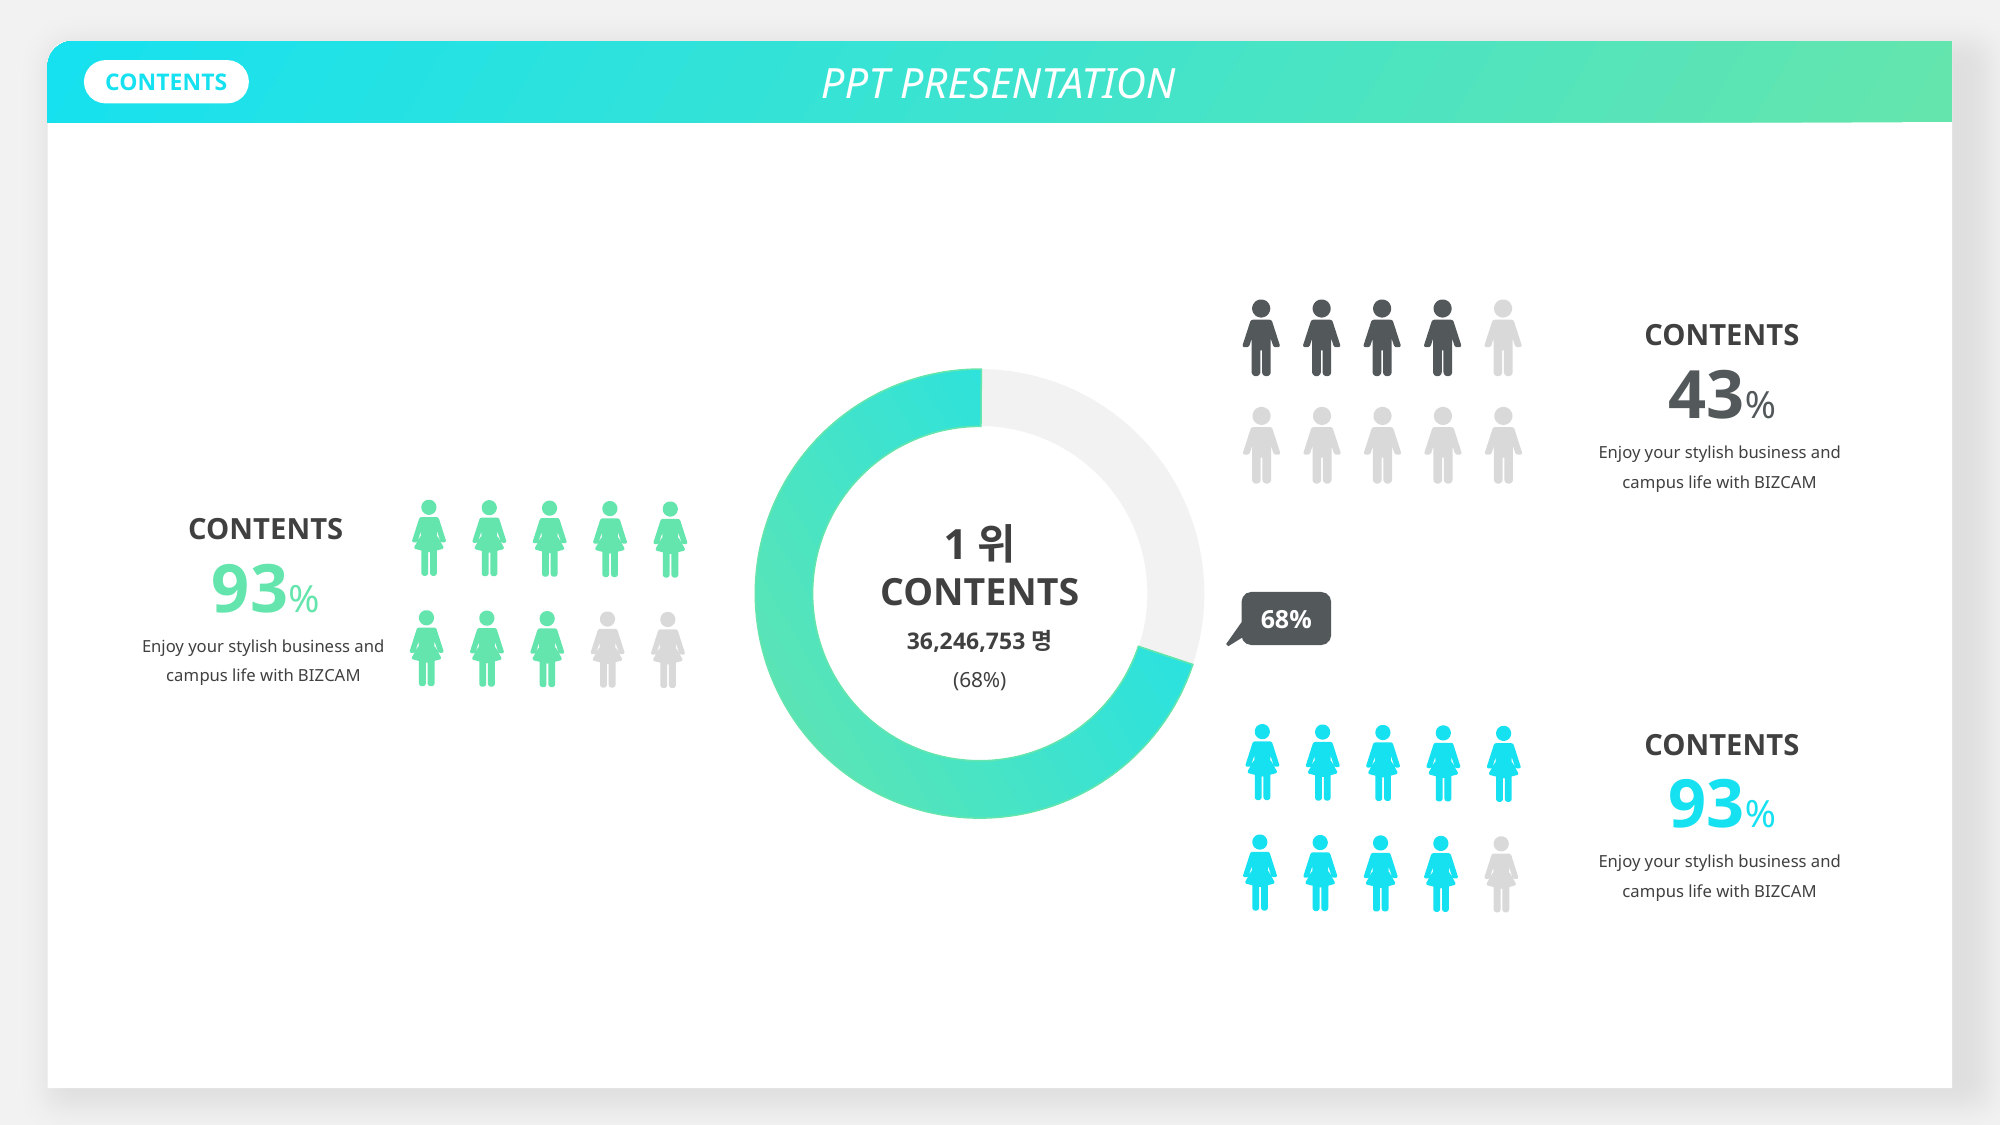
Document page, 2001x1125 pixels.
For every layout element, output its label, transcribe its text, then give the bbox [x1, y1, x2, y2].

text_box CONTENTS 93% Enjoy your stylish business and campus life with BIZCAM [90, 485, 441, 693]
text_box CONTENTS 43% Enjoy your stylish business and campus life with BIZCAM [1547, 291, 1897, 499]
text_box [1363, 406, 1402, 484]
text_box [472, 500, 507, 577]
text_box 68% [1226, 592, 1331, 646]
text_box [1484, 299, 1522, 377]
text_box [590, 611, 625, 688]
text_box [593, 501, 627, 578]
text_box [1303, 299, 1341, 377]
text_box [1242, 299, 1280, 377]
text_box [1305, 724, 1340, 801]
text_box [1424, 406, 1462, 484]
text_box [1245, 724, 1280, 801]
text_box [1424, 299, 1462, 377]
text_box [1366, 724, 1400, 801]
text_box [651, 611, 685, 688]
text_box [470, 610, 504, 687]
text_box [1486, 725, 1521, 802]
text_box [530, 611, 565, 688]
text_box [982, 368, 1206, 663]
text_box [1363, 299, 1401, 377]
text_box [1363, 835, 1398, 912]
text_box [1484, 406, 1523, 484]
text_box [409, 610, 444, 687]
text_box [1303, 835, 1338, 912]
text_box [1484, 836, 1519, 913]
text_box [1426, 725, 1461, 802]
text_box CONTENTS [82, 59, 250, 105]
text_box PPT PRESENTATION [46, 40, 1954, 124]
text_box CONTENTS 93% Enjoy your stylish business and campus life with BIZCAM [1547, 701, 1897, 909]
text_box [1243, 834, 1277, 911]
text_box 1위 CONTENTS 36,246,753명 (68%) [805, 485, 1155, 699]
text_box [1243, 406, 1281, 484]
text_box [46, 124, 1954, 1090]
text_box [754, 368, 1195, 820]
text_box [1424, 835, 1458, 912]
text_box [412, 499, 446, 576]
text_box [532, 500, 567, 577]
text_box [1303, 406, 1341, 484]
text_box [653, 501, 688, 578]
